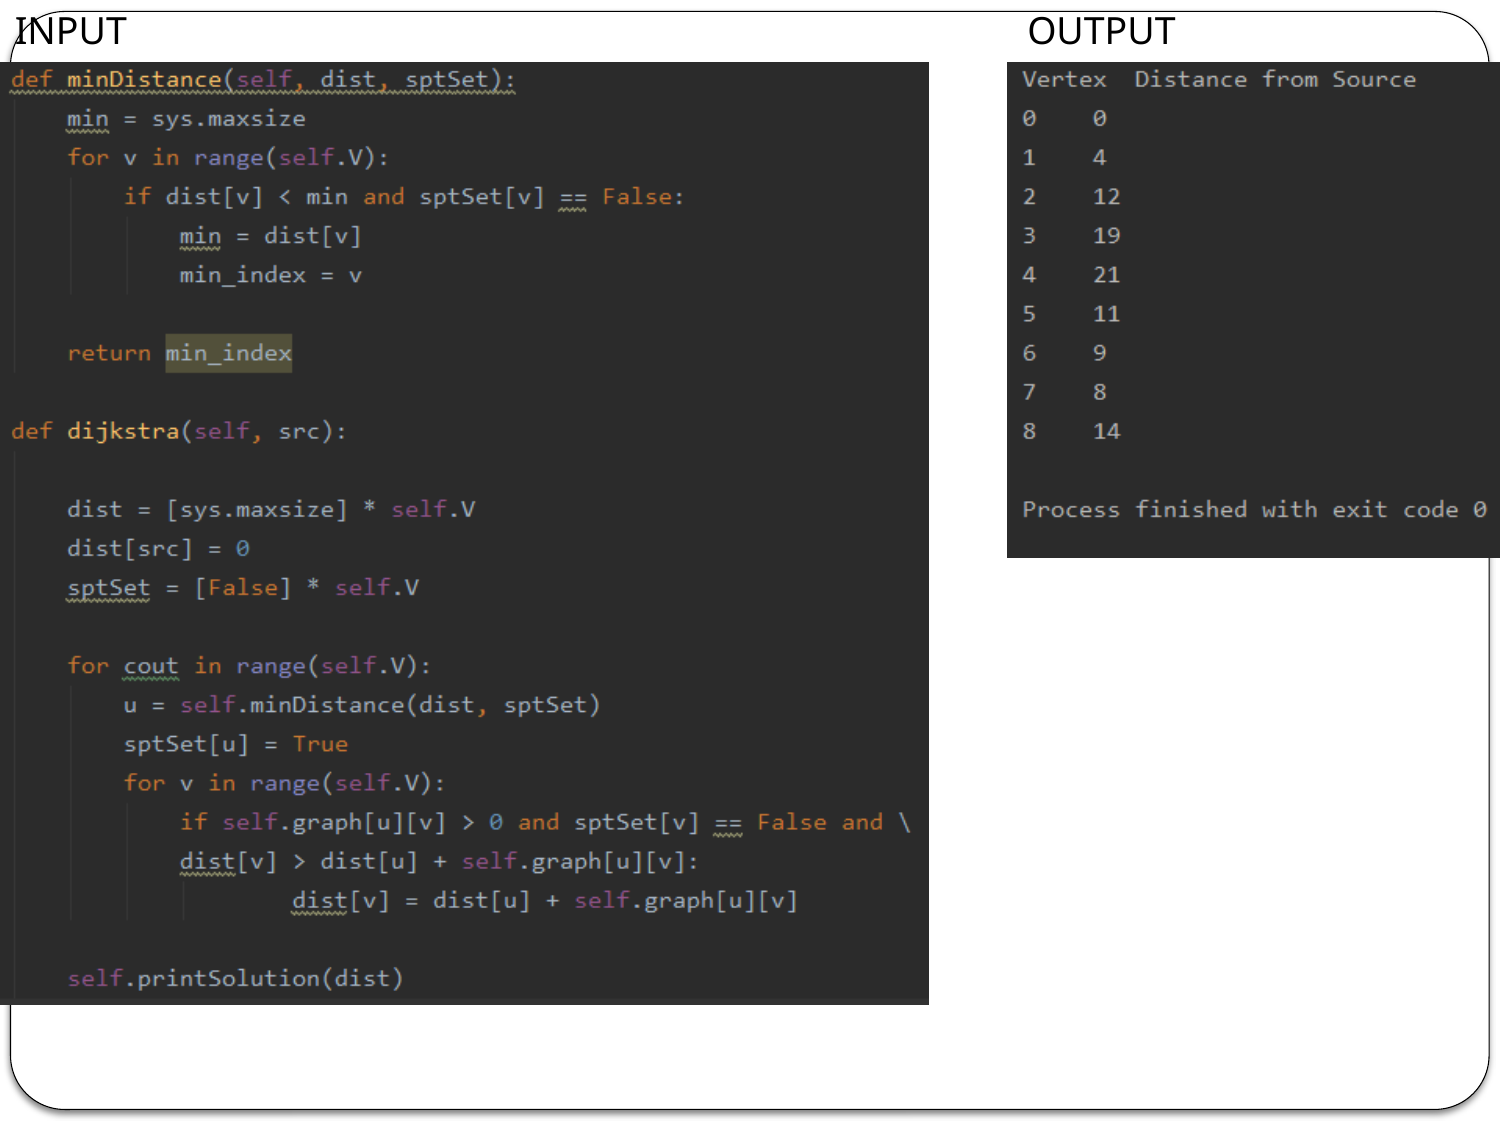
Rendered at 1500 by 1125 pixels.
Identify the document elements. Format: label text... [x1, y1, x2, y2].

text_box OUTPUT [1012, 0, 1463, 60]
picture [0, 62, 929, 1005]
text_box INPUT [0, 0, 438, 60]
picture [1007, 62, 1500, 558]
